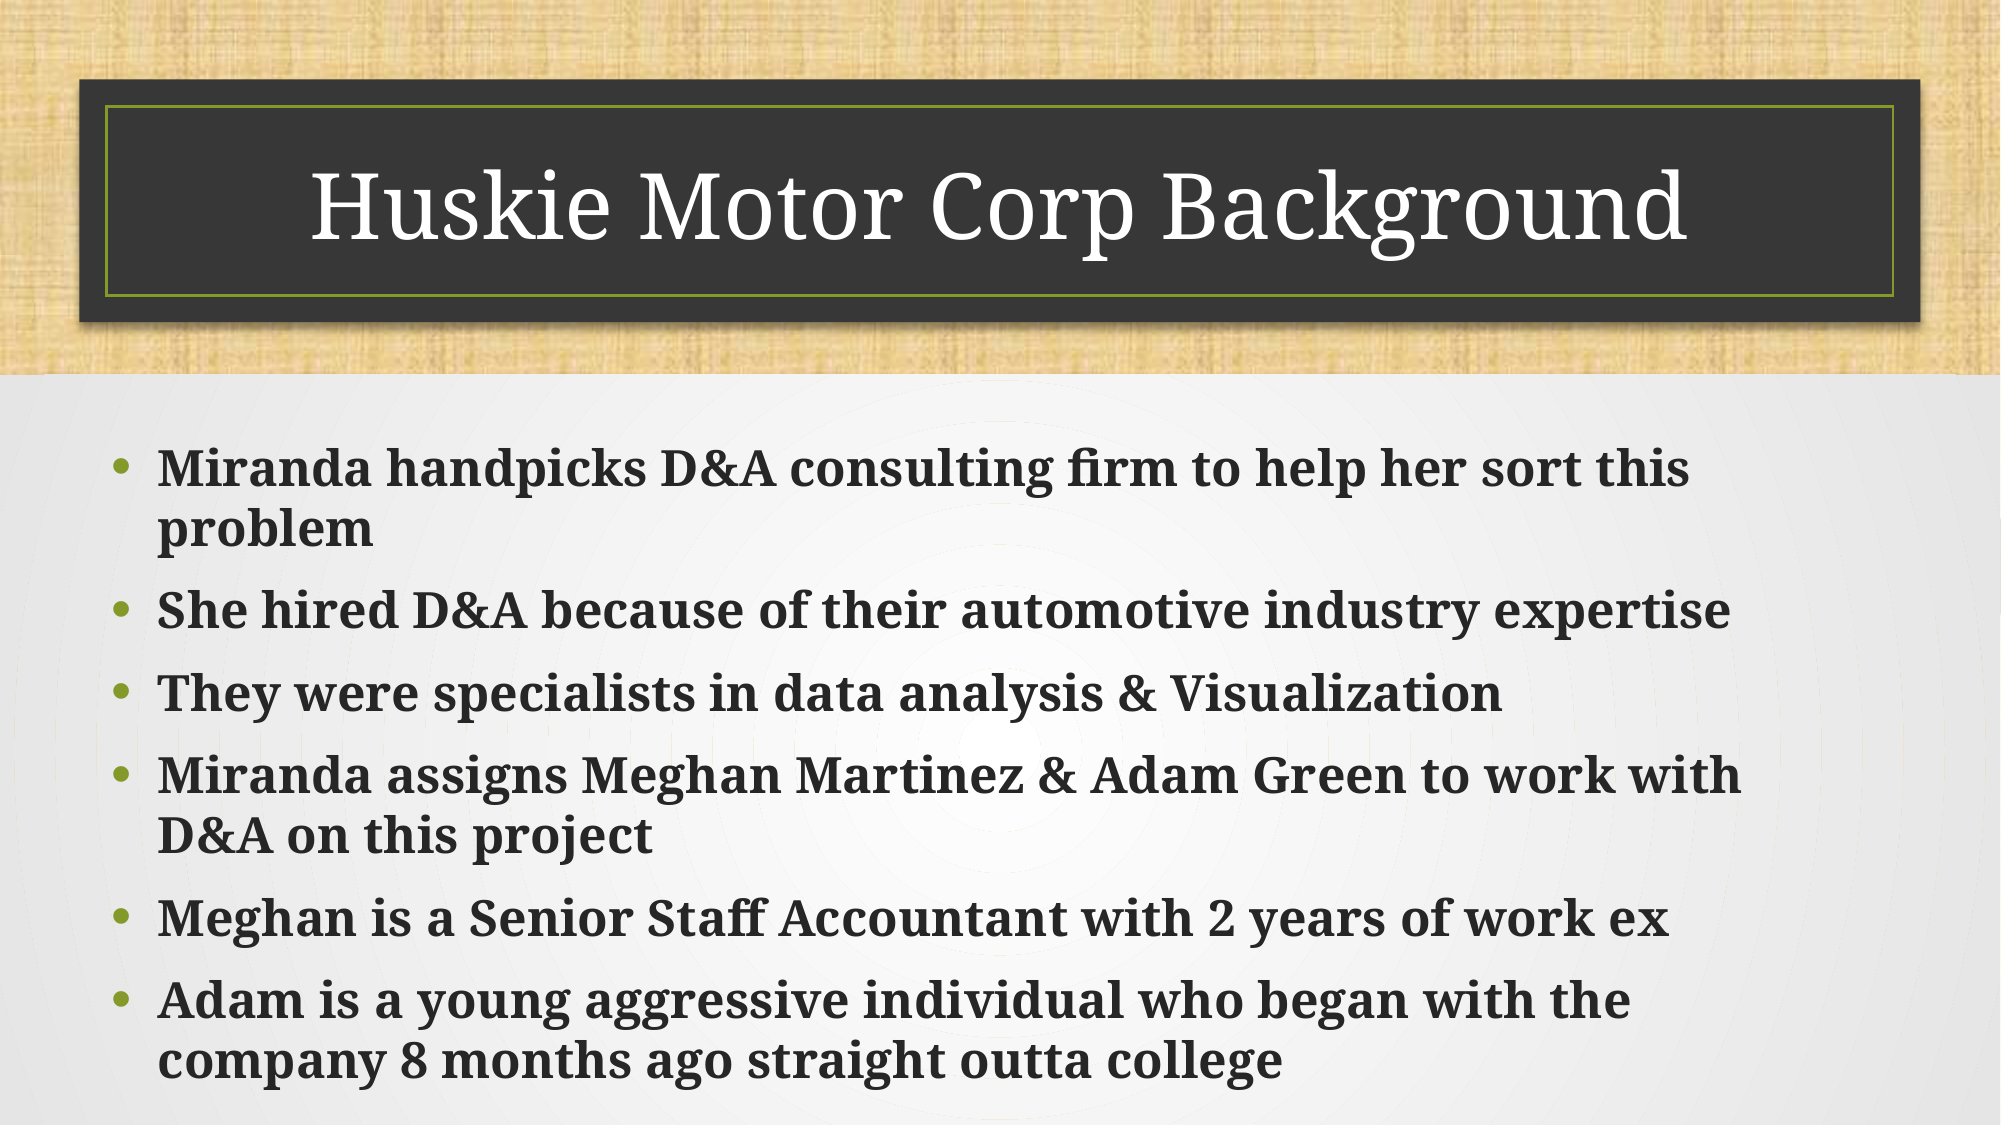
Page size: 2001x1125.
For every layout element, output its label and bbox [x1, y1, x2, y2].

text_box [0, 0, 2000, 1125]
